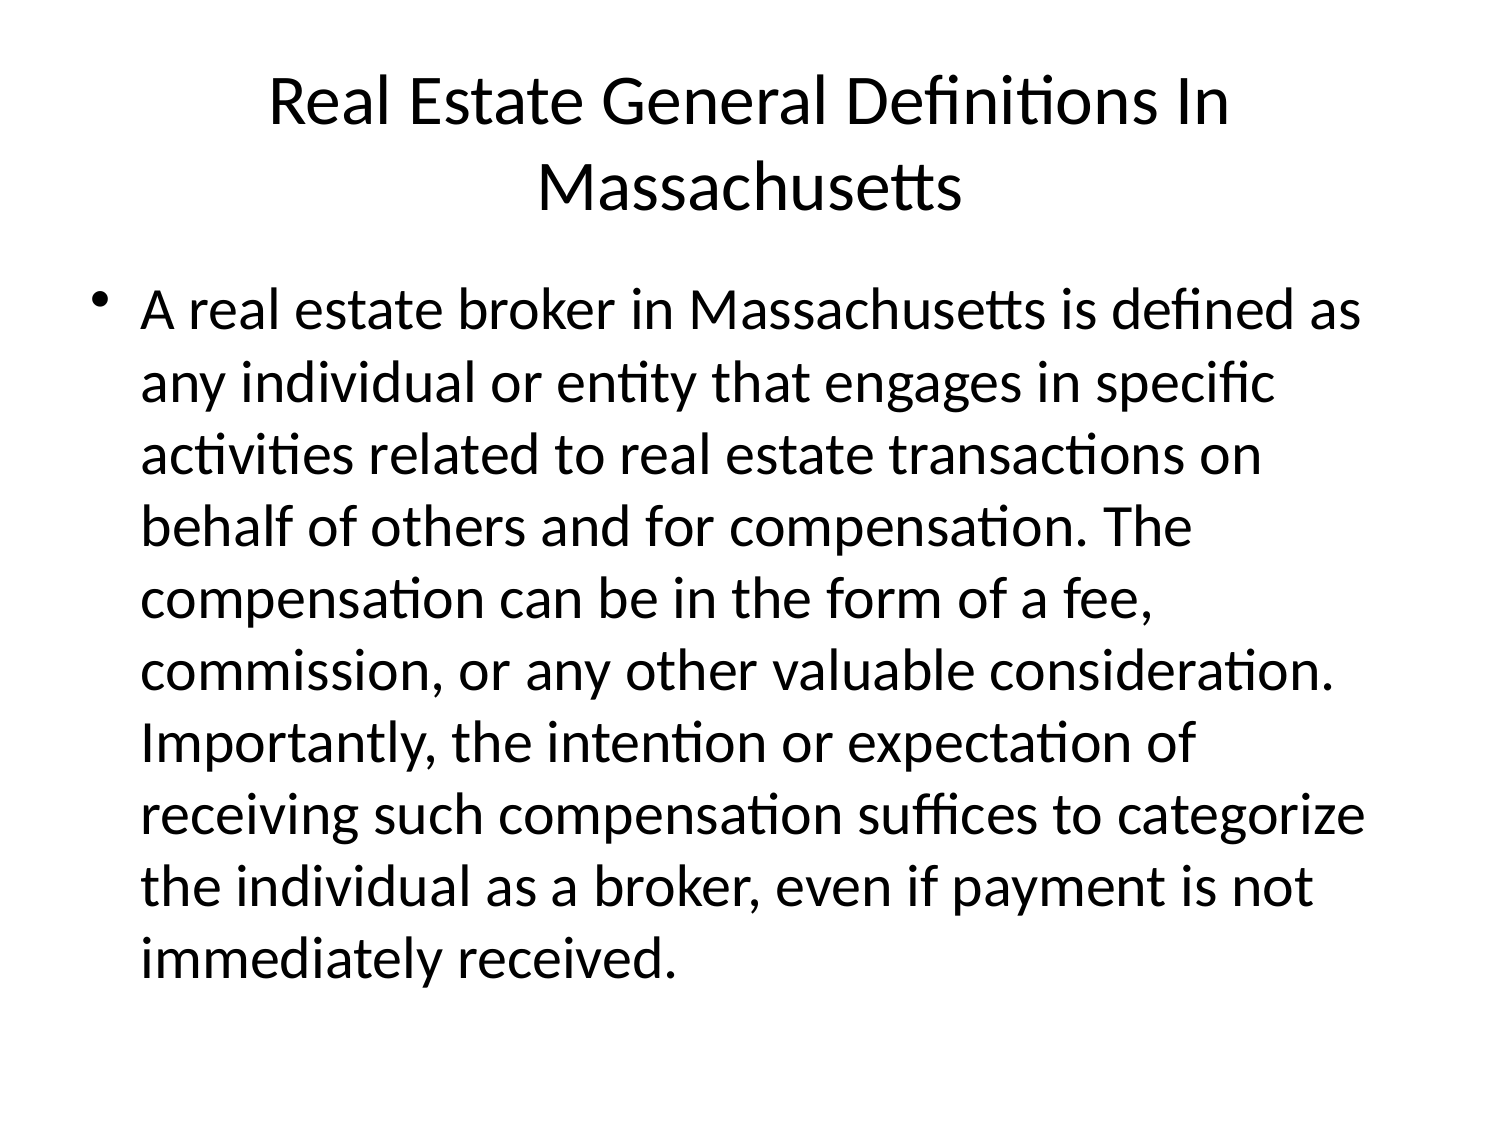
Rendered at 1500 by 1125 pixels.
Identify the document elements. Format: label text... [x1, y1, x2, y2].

title Real Estate General Definitions In Massachusetts [75, 45, 1425, 233]
list A real estate broker in Massachusetts is defined as any individual or entity that engages in specific activities related to real estate transactions on behalf of others and for compensation. The compensation can be in the form of a fee, commission, or any other valuable consideration. Importantly, the intention or expectation of receiving such compensation suffices to categorize the individual as a broker, even if payment is not immediately received. [75, 262, 1425, 1005]
